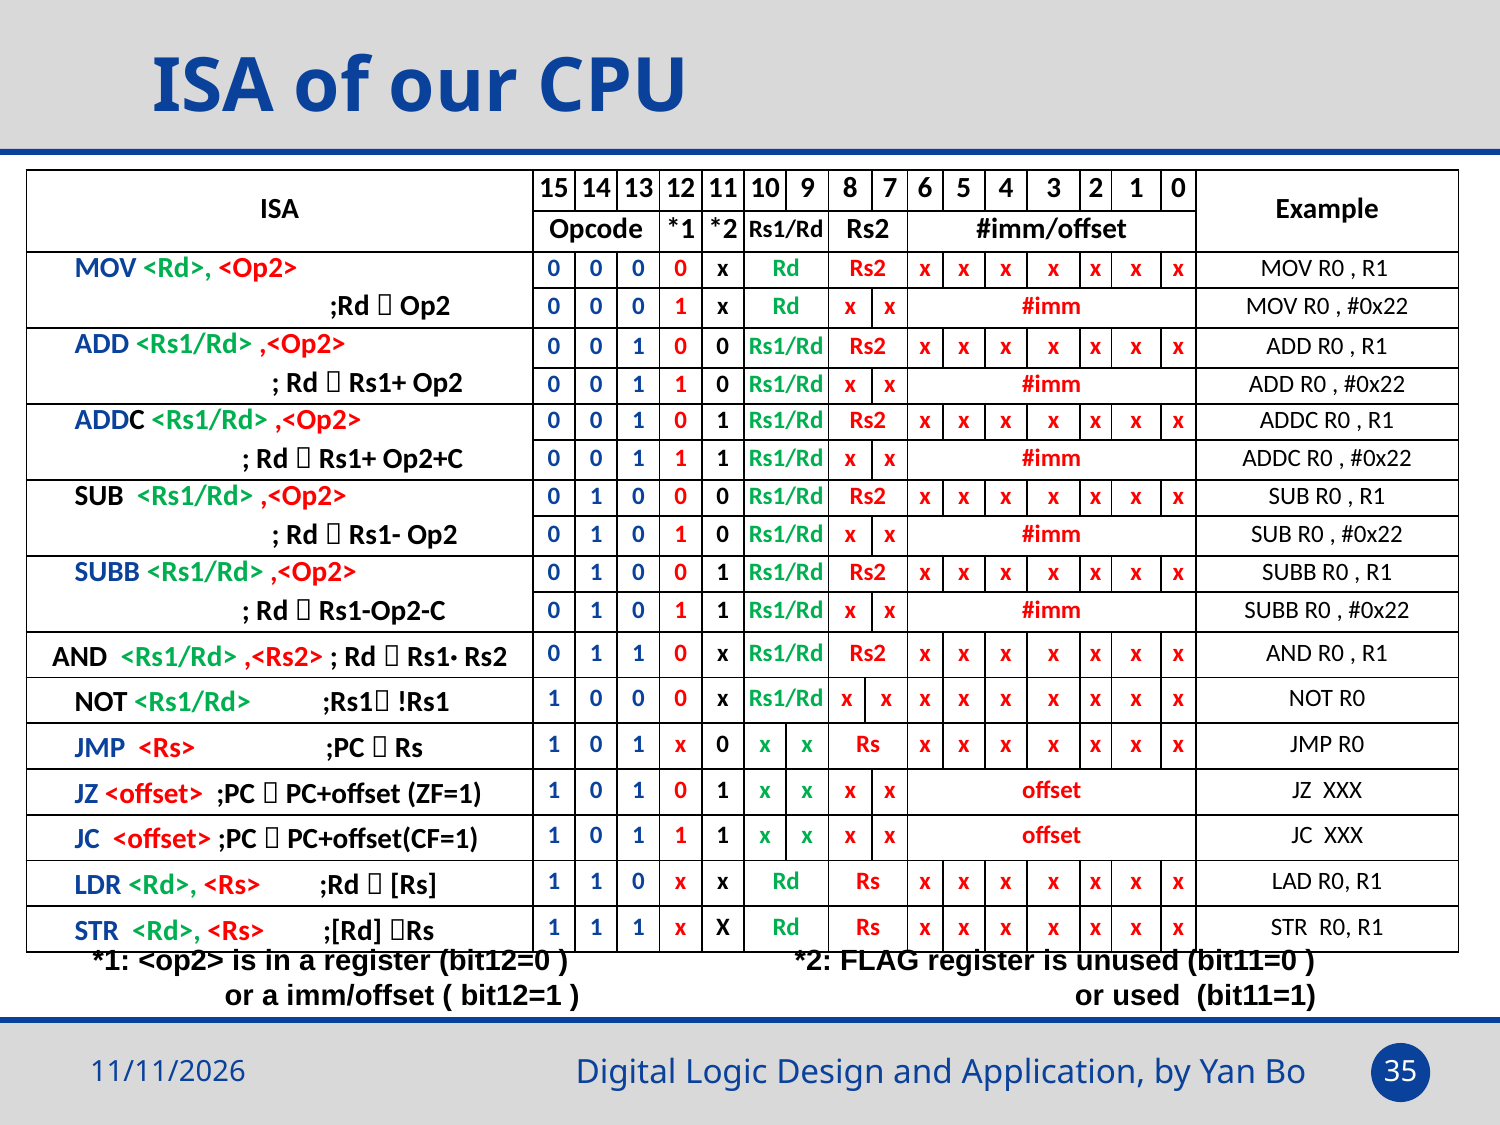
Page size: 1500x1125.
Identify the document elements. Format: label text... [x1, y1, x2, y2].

table_header 11 [703, 171, 743, 210]
table_cell x [1028, 481, 1079, 515]
table_cell Rs [829, 724, 907, 768]
table_cell x [986, 405, 1026, 439]
table_cell ADDC R0 , R1 [1197, 405, 1458, 439]
table_cell 0 [660, 405, 701, 439]
table_cell x [908, 253, 942, 287]
table_cell 1 [660, 593, 701, 631]
table_cell x [873, 289, 907, 327]
table_cell ADDC R0 , #0x22 [1197, 441, 1458, 479]
table_cell x [986, 724, 1026, 768]
table_cell 1 [618, 907, 659, 951]
table_cell x [829, 678, 864, 722]
table_cell 1 [576, 593, 616, 631]
table_cell MOV R0 , R1 [1197, 253, 1458, 287]
table_cell x [1162, 405, 1195, 439]
table_header 2 [1081, 171, 1111, 210]
table_cell #imm [908, 441, 1195, 479]
table_cell LAD R0, R1 [1197, 861, 1458, 905]
table_cell x [986, 329, 1026, 367]
table_cell 0 [534, 593, 574, 631]
table_cell x [986, 907, 1026, 934]
table_cell x [908, 405, 942, 439]
table_cell 0 [703, 724, 743, 768]
table_cell 0 [703, 369, 743, 403]
table_cell x [944, 253, 984, 287]
table_cell 1 [703, 816, 743, 860]
table_cell 0 [660, 329, 701, 367]
table_cell x [745, 724, 785, 768]
table_header 13 [618, 171, 659, 210]
table_cell x [1081, 557, 1111, 591]
table_cell x [1028, 633, 1079, 677]
table_cell x [986, 253, 1026, 287]
table_cell Rs2 [829, 633, 907, 677]
table_cell 0 [576, 369, 616, 403]
table_cell 0 [703, 517, 743, 555]
table_cell Opcode [534, 212, 659, 251]
table_cell x [1081, 861, 1111, 905]
table_cell x [703, 289, 743, 327]
table_cell 0 [576, 770, 616, 814]
table_cell x [986, 861, 1026, 905]
table_cell Rs1/Rd [745, 212, 828, 251]
table_cell ADDC <Rs1/Rd> ,<Op2> ; Rd  Rs1+ Op2+C [27, 405, 532, 479]
table_cell SUB R0 , #0x22 [1197, 517, 1458, 555]
table_cell JMP R0 [1197, 724, 1458, 768]
table_cell 1 [703, 405, 743, 439]
table_cell x [908, 861, 942, 905]
table_cell x [1081, 678, 1111, 722]
table_cell #imm/offset [908, 212, 1195, 251]
table_cell 0 [660, 770, 701, 814]
table_cell x [908, 329, 942, 367]
table_cell x [944, 405, 984, 439]
table_cell x [1162, 481, 1195, 515]
table_cell 1 [618, 724, 659, 768]
table_cell ADD R0 , R1 [1197, 329, 1458, 367]
table_cell x [1112, 861, 1160, 905]
table_cell x [873, 369, 907, 403]
table_header 0 [1162, 171, 1195, 210]
table_cell LDR <Rd>, <Rs> ;Rd  [Rs] [27, 861, 532, 905]
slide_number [75, 1042, 425, 1103]
table_cell Rs1/Rd [745, 329, 828, 367]
table_cell 1 [618, 329, 659, 367]
table_cell 1 [703, 557, 743, 591]
table_cell x [1028, 557, 1079, 591]
table_cell 1 [534, 678, 574, 722]
table_cell 1 [618, 441, 659, 479]
table_header 7 [873, 171, 907, 210]
table_cell x [908, 678, 942, 722]
table_cell x [660, 724, 701, 768]
table_header 1 [1112, 171, 1160, 210]
table_cell 1 [660, 816, 701, 860]
table_header 3 [1028, 171, 1079, 210]
table_cell Rs2 [829, 557, 907, 591]
table_header ISA [27, 171, 532, 251]
table_cell 0 [534, 329, 574, 367]
table_cell 1 [576, 861, 616, 905]
table_cell x [944, 329, 984, 367]
table_cell x [1162, 329, 1195, 367]
table_cell 0 [534, 557, 574, 591]
table_cell x [986, 557, 1026, 591]
table_cell x [1028, 329, 1079, 367]
table_cell 0 [618, 557, 659, 591]
table_cell 1 [576, 633, 616, 677]
table_cell x [703, 678, 743, 722]
table_cell 0 [576, 405, 616, 439]
table_cell x [1081, 724, 1111, 768]
table_cell 0 [660, 633, 701, 677]
table_cell SUBB <Rs1/Rd> ,<Op2> ; Rd  Rs1-Op2-C [27, 557, 532, 631]
table_cell 1 [534, 816, 574, 860]
table_cell x [1081, 329, 1111, 367]
table_cell x [908, 557, 942, 591]
table_cell x [829, 441, 871, 479]
table_cell JZ XXX [1197, 770, 1458, 814]
table_cell SUB <Rs1/Rd> ,<Op2> ; Rd  Rs1- Op2 [27, 481, 532, 555]
table_cell x [660, 907, 701, 951]
table_cell JC XXX [1197, 816, 1458, 860]
table_cell Rs2 [829, 253, 907, 287]
table_cell 0 [534, 441, 574, 479]
title ISA of our CPU [136, 30, 1245, 133]
table_cell 0 [618, 593, 659, 631]
table_cell 1 [618, 633, 659, 677]
table_cell 1 [576, 517, 616, 555]
table_cell x [873, 593, 907, 631]
table_cell x [1112, 405, 1160, 439]
table_cell 0 [660, 678, 701, 722]
table_cell x [829, 369, 871, 403]
table_cell x [1081, 481, 1111, 515]
table_header 10 [745, 171, 785, 210]
table_cell x [944, 724, 984, 768]
table_cell 0 [576, 816, 616, 860]
table_cell x [944, 907, 984, 934]
table_cell 1 [618, 770, 659, 814]
table_cell 1 [660, 441, 701, 479]
table_cell Rs1/Rd [745, 517, 828, 555]
table_cell x [1081, 633, 1111, 677]
table_cell x [1162, 861, 1195, 905]
table_cell x [944, 481, 984, 515]
table_cell x [787, 770, 828, 814]
table_cell Rd [745, 253, 828, 287]
table_cell 1 [660, 289, 701, 327]
table_cell 0 [618, 678, 659, 722]
table_cell Rd [745, 861, 828, 905]
table_cell x [703, 633, 743, 677]
table_cell x [944, 633, 984, 677]
table_cell 1 [660, 369, 701, 403]
table_cell 0 [703, 481, 743, 515]
table_cell 0 [660, 557, 701, 591]
table_cell MOV <Rd>, <Op2> ;Rd  Op2 [27, 253, 532, 327]
table_cell 0 [618, 861, 659, 905]
table_cell x [829, 289, 871, 327]
table_cell 1 [534, 861, 574, 905]
table_cell Rs1/Rd [745, 557, 828, 591]
table_cell x [986, 678, 1026, 722]
table_cell x [986, 633, 1026, 677]
table_cell #imm [908, 593, 1195, 631]
table_cell 1 [534, 770, 574, 814]
table_cell 1 [576, 907, 616, 951]
table_cell x [829, 816, 871, 860]
table_cell x [1162, 253, 1195, 287]
table_cell x [787, 724, 828, 768]
table_cell x [829, 517, 871, 555]
table_cell x [1112, 481, 1160, 515]
table_cell Rs [829, 907, 907, 934]
table_cell x [829, 593, 871, 631]
table_cell Rs2 [829, 329, 907, 367]
table_cell Rs1/Rd [745, 405, 828, 439]
table_cell STR R0, R1 [1197, 907, 1458, 951]
table_cell #imm [908, 289, 1195, 327]
table_header 5 [944, 171, 984, 210]
table_cell x [1081, 253, 1111, 287]
table_cell 0 [534, 517, 574, 555]
table_cell 0 [703, 329, 743, 367]
table_cell 0 [618, 481, 659, 515]
table_cell x [1028, 907, 1079, 934]
table_cell #imm [908, 517, 1195, 555]
table_cell x [660, 861, 701, 905]
table_cell x [1112, 724, 1160, 768]
text_box *1: <op2> is in a register (bit12=0 ) or a imm/offset ( bit12=1 ) [77, 934, 596, 1019]
table_header 4 [986, 171, 1026, 210]
table_header 8 [829, 171, 871, 210]
table_cell *2 [703, 212, 743, 251]
table_cell 1 [703, 770, 743, 814]
table_cell 0 [534, 369, 574, 403]
table_cell SUBB R0 , R1 [1197, 557, 1458, 591]
table_cell 0 [576, 724, 616, 768]
table_cell x [1112, 678, 1160, 722]
table_cell Rs1/Rd [745, 593, 828, 631]
table_cell Rs1/Rd [745, 369, 828, 403]
table_cell Rs2 [829, 481, 907, 515]
table_cell ADD <Rs1/Rd> ,<Op2> ; Rd  Rs1+ Op2 [27, 329, 532, 403]
table_header 15 [534, 171, 574, 210]
table_cell x [1112, 557, 1160, 591]
table_cell x [873, 816, 907, 860]
table_cell x [1162, 557, 1195, 591]
table_cell AND <Rs1/Rd> ,<Rs2> ; Rd  Rs1· Rs2 [27, 633, 532, 677]
table_cell 0 [576, 289, 616, 327]
table_cell 1 [534, 724, 574, 768]
table_cell x [944, 557, 984, 591]
table_cell Rs [829, 861, 907, 905]
table_cell x [1081, 405, 1111, 439]
table_cell x [1162, 633, 1195, 677]
table_cell 0 [618, 517, 659, 555]
table_cell 0 [534, 289, 574, 327]
table_cell x [908, 633, 942, 677]
table_cell x [873, 770, 907, 814]
table_cell Rs1/Rd [745, 633, 828, 677]
table_cell 0 [618, 253, 659, 287]
table_cell 1 [576, 557, 616, 591]
table_cell ADD R0 , #0x22 [1197, 369, 1458, 403]
table_cell JZ <offset> ;PC  PC+offset (ZF=1) [27, 770, 532, 814]
table_cell x [1028, 253, 1079, 287]
table_cell 0 [576, 253, 616, 287]
table_cell 0 [534, 253, 574, 287]
table_cell 1 [703, 593, 743, 631]
table_cell STR <Rd>, <Rs> ;[Rd] Rs [27, 907, 532, 951]
table_cell x [866, 678, 907, 722]
table_cell 1 [703, 441, 743, 479]
table_cell x [1028, 861, 1079, 905]
table_cell 0 [660, 253, 701, 287]
table_cell x [986, 481, 1026, 515]
table_cell x [1162, 724, 1195, 768]
table_header Example [1197, 171, 1458, 251]
table_cell x [944, 678, 984, 722]
table_cell x [1112, 329, 1160, 367]
table_cell x [1112, 633, 1160, 677]
table_cell x [1162, 907, 1195, 934]
table_cell 1 [660, 517, 701, 555]
table_cell 1 [618, 816, 659, 860]
table_cell x [873, 441, 907, 479]
table_cell 1 [618, 405, 659, 439]
table_cell x [908, 481, 942, 515]
table_cell #imm [908, 369, 1195, 403]
table_cell x [908, 907, 942, 934]
table_cell Rs2 [829, 405, 907, 439]
table_cell x [829, 770, 871, 814]
table_cell x [745, 770, 785, 814]
table_cell 0 [618, 289, 659, 327]
table_cell x [703, 861, 743, 905]
table_cell AND R0 , R1 [1197, 633, 1458, 677]
table_cell Rs1/Rd [745, 441, 828, 479]
table_header 14 [576, 171, 616, 210]
table_cell x [1112, 253, 1160, 287]
table_cell x [908, 724, 942, 768]
table_cell Rs1/Rd [745, 678, 828, 722]
table_cell *1 [660, 212, 701, 251]
table_cell 1 [576, 481, 616, 515]
table_cell offset [908, 770, 1195, 814]
table_cell Rd [745, 289, 828, 327]
table_cell x [1028, 405, 1079, 439]
table_cell x [1028, 678, 1079, 722]
table_cell NOT <Rs1/Rd> ;Rs1 !Rs1 [27, 678, 532, 722]
table_header 9 [787, 171, 828, 210]
table_cell JMP <Rs> ;PC  Rs [27, 724, 532, 768]
table_cell 0 [534, 481, 574, 515]
table_cell SUB R0 , R1 [1197, 481, 1458, 515]
table_cell x [787, 816, 828, 860]
table_cell offset [908, 816, 1195, 860]
table_cell Rd [745, 907, 828, 951]
table_cell 0 [534, 633, 574, 677]
table_cell x [873, 517, 907, 555]
text_box *2: FLAG register is unused (bit11=0 ) or used (bit11=1) [779, 934, 1332, 1019]
table_cell Rs2 [829, 212, 907, 251]
slide_number 34 [1364, 1042, 1437, 1103]
table_cell 0 [534, 405, 574, 439]
table_cell 1 [618, 369, 659, 403]
table_cell JC <offset> ;PC  PC+offset(CF=1) [27, 816, 532, 860]
table_cell 0 [576, 441, 616, 479]
table_header 12 [660, 171, 701, 210]
table_cell NOT R0 [1197, 678, 1458, 722]
table_cell x [703, 253, 743, 287]
table_cell 1 [534, 907, 574, 934]
table_cell x [944, 861, 984, 905]
table_cell 0 [660, 481, 701, 515]
table_cell 0 [576, 329, 616, 367]
table_cell x [1112, 907, 1160, 934]
table_cell x [745, 816, 785, 860]
table_cell Rs1/Rd [745, 481, 828, 515]
table_cell X [703, 907, 743, 951]
table_cell x [1162, 678, 1195, 722]
table_header 6 [908, 171, 942, 210]
table_cell x [1028, 724, 1079, 768]
table_cell x [1081, 907, 1111, 934]
table_cell MOV R0 , #0x22 [1197, 289, 1458, 327]
table_cell 0 [576, 678, 616, 722]
table_cell SUBB R0 , #0x22 [1197, 593, 1458, 631]
